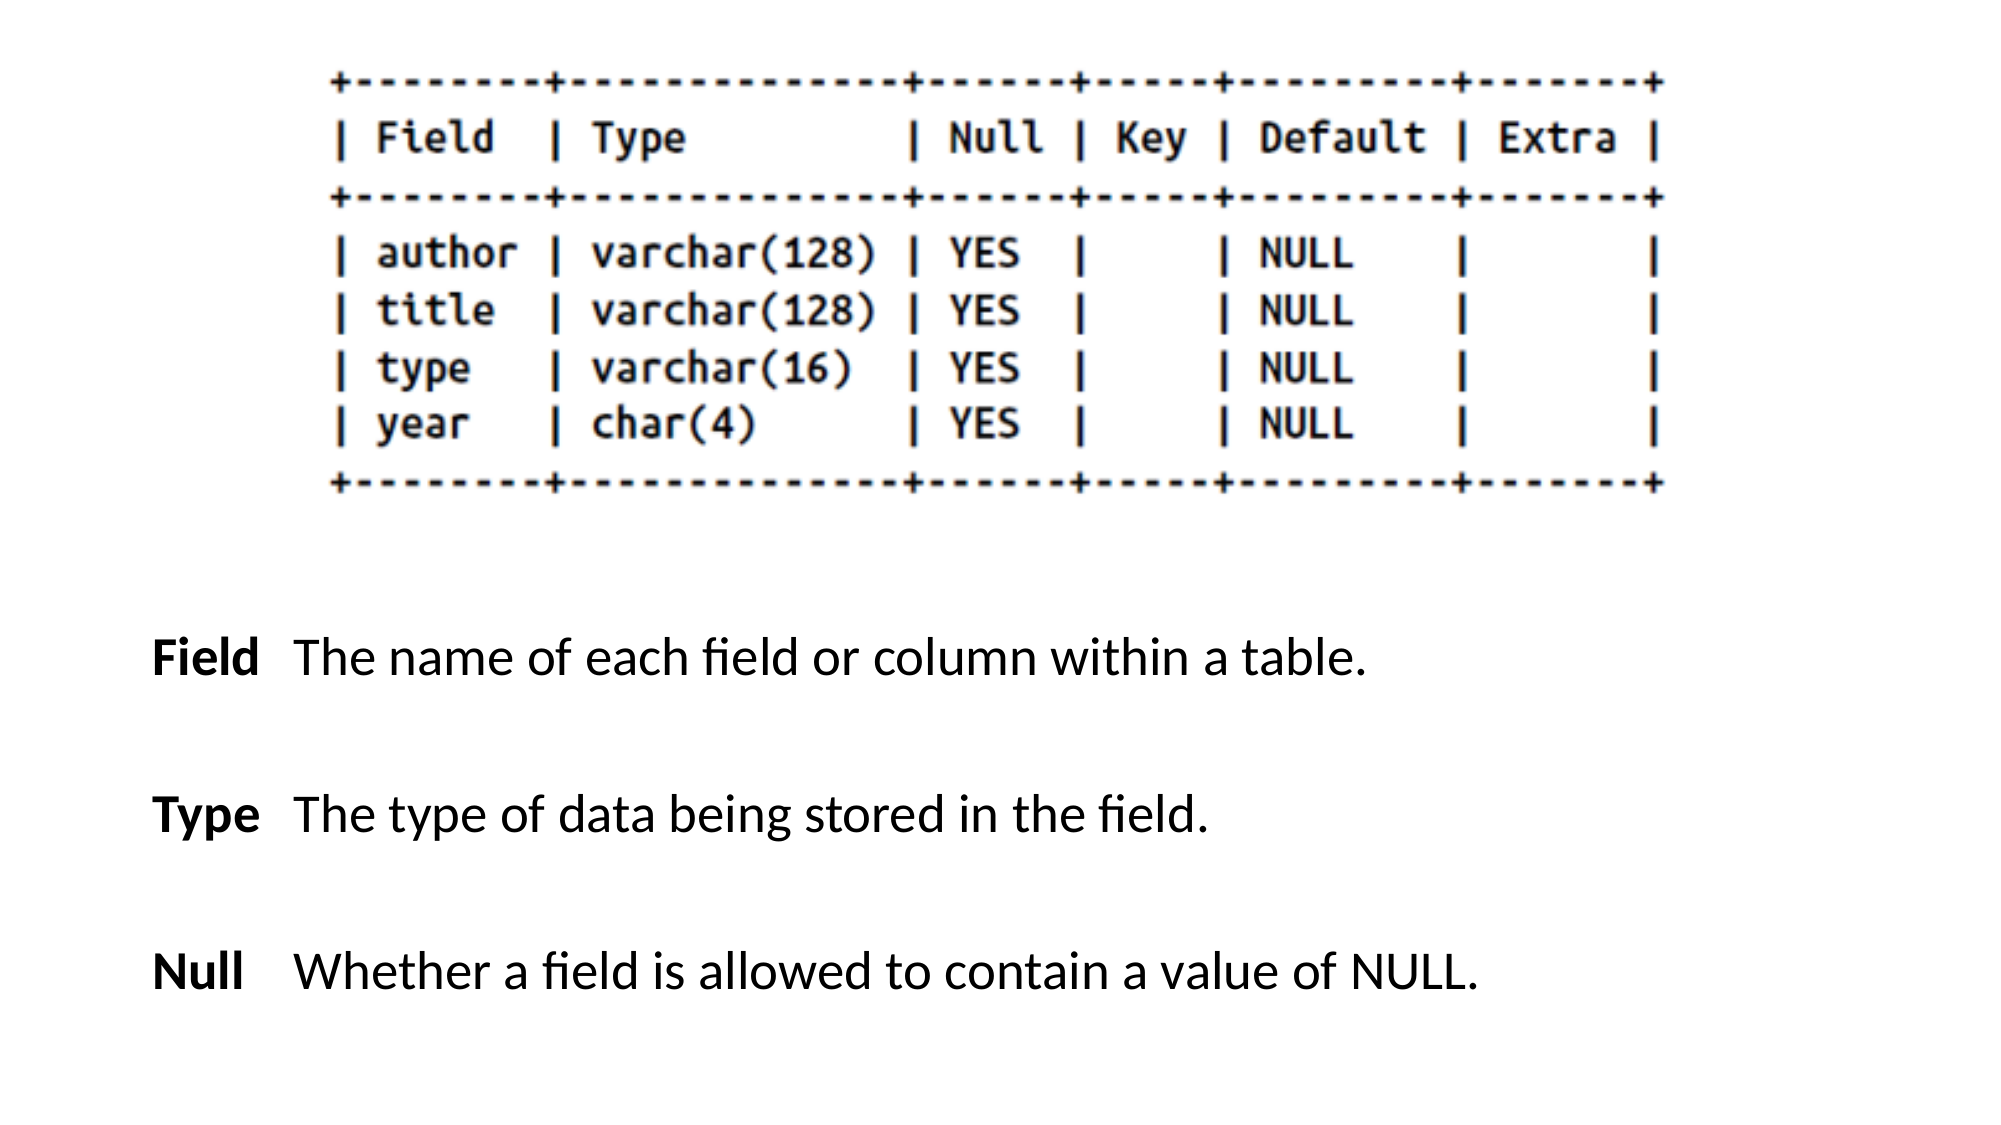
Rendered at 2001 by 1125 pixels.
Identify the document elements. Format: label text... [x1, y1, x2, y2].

picture [317, 57, 1683, 509]
list Field The name of each field or column within a table. Type The type of data being stored in the field. Null Whether a field is allowed to contain a value of NULL. [137, 299, 1863, 1014]
